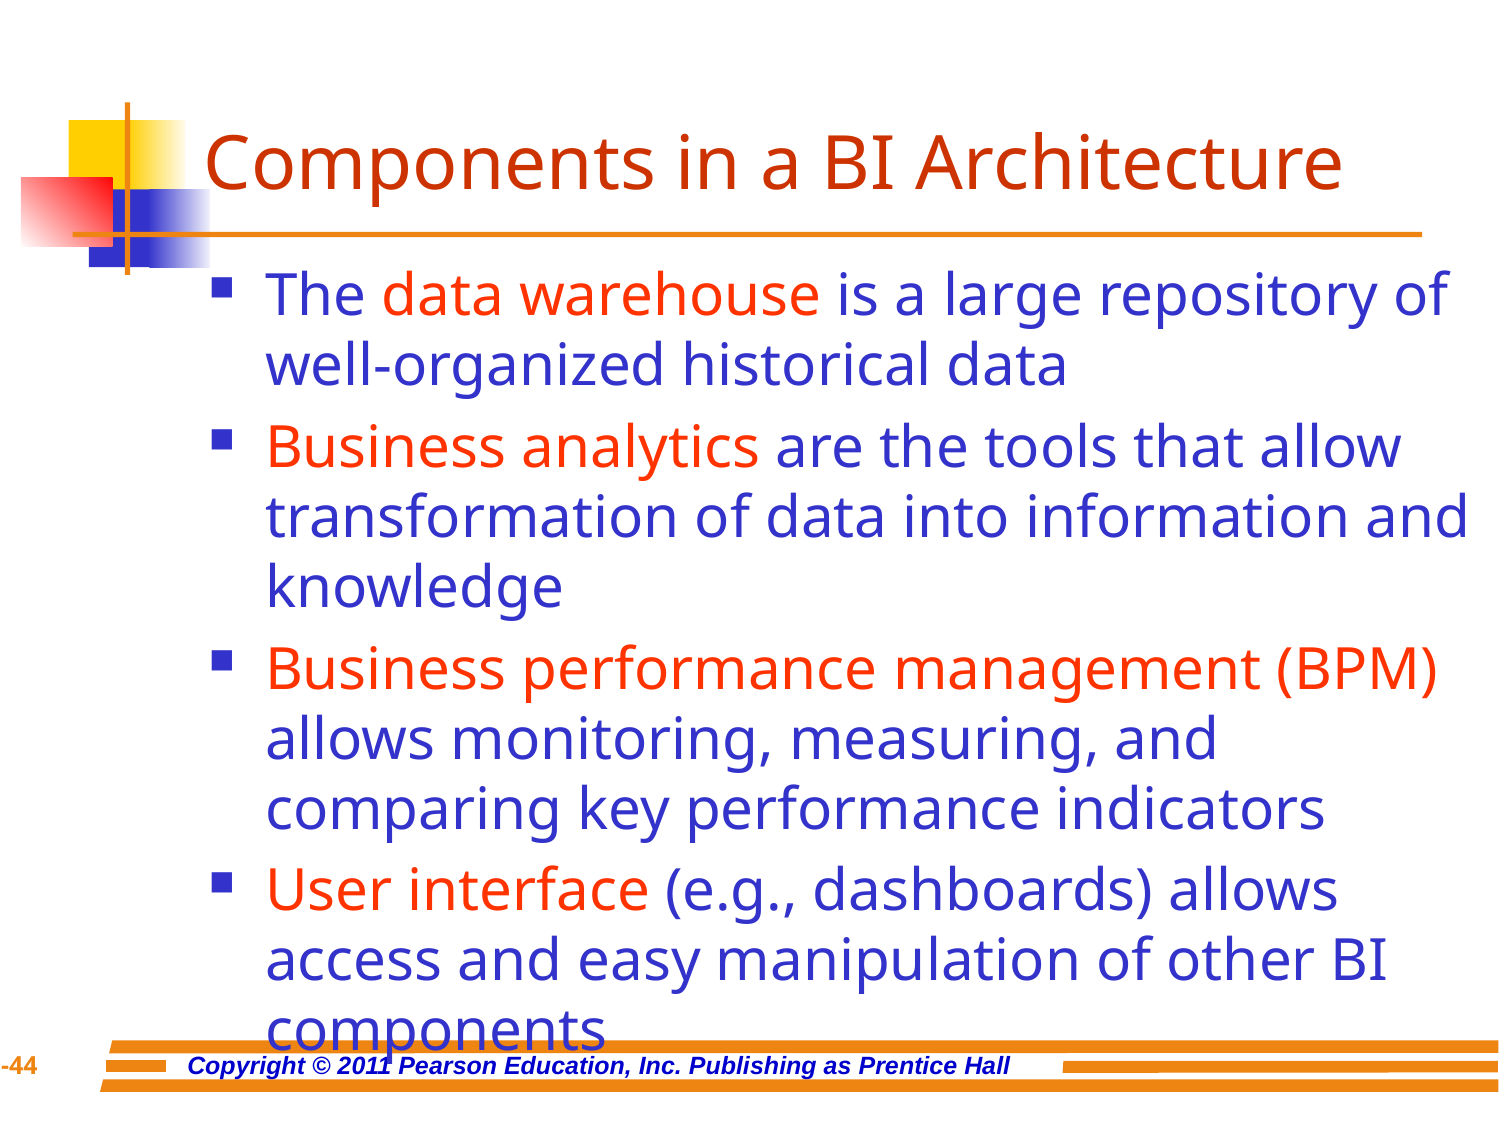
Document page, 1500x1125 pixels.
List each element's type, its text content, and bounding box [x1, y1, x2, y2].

title Components in a BI Architecture [188, 40, 1468, 213]
list The data warehouse is a large repository of well-organized historical data Business analytics are the tools that allow transformation of data into information and knowledge Business performance management (BPM) allows monitoring, measuring, and comparing key performance indicators User interface (e.g., dashboards) allows access and easy manipulation of other BI components [193, 249, 1500, 1038]
